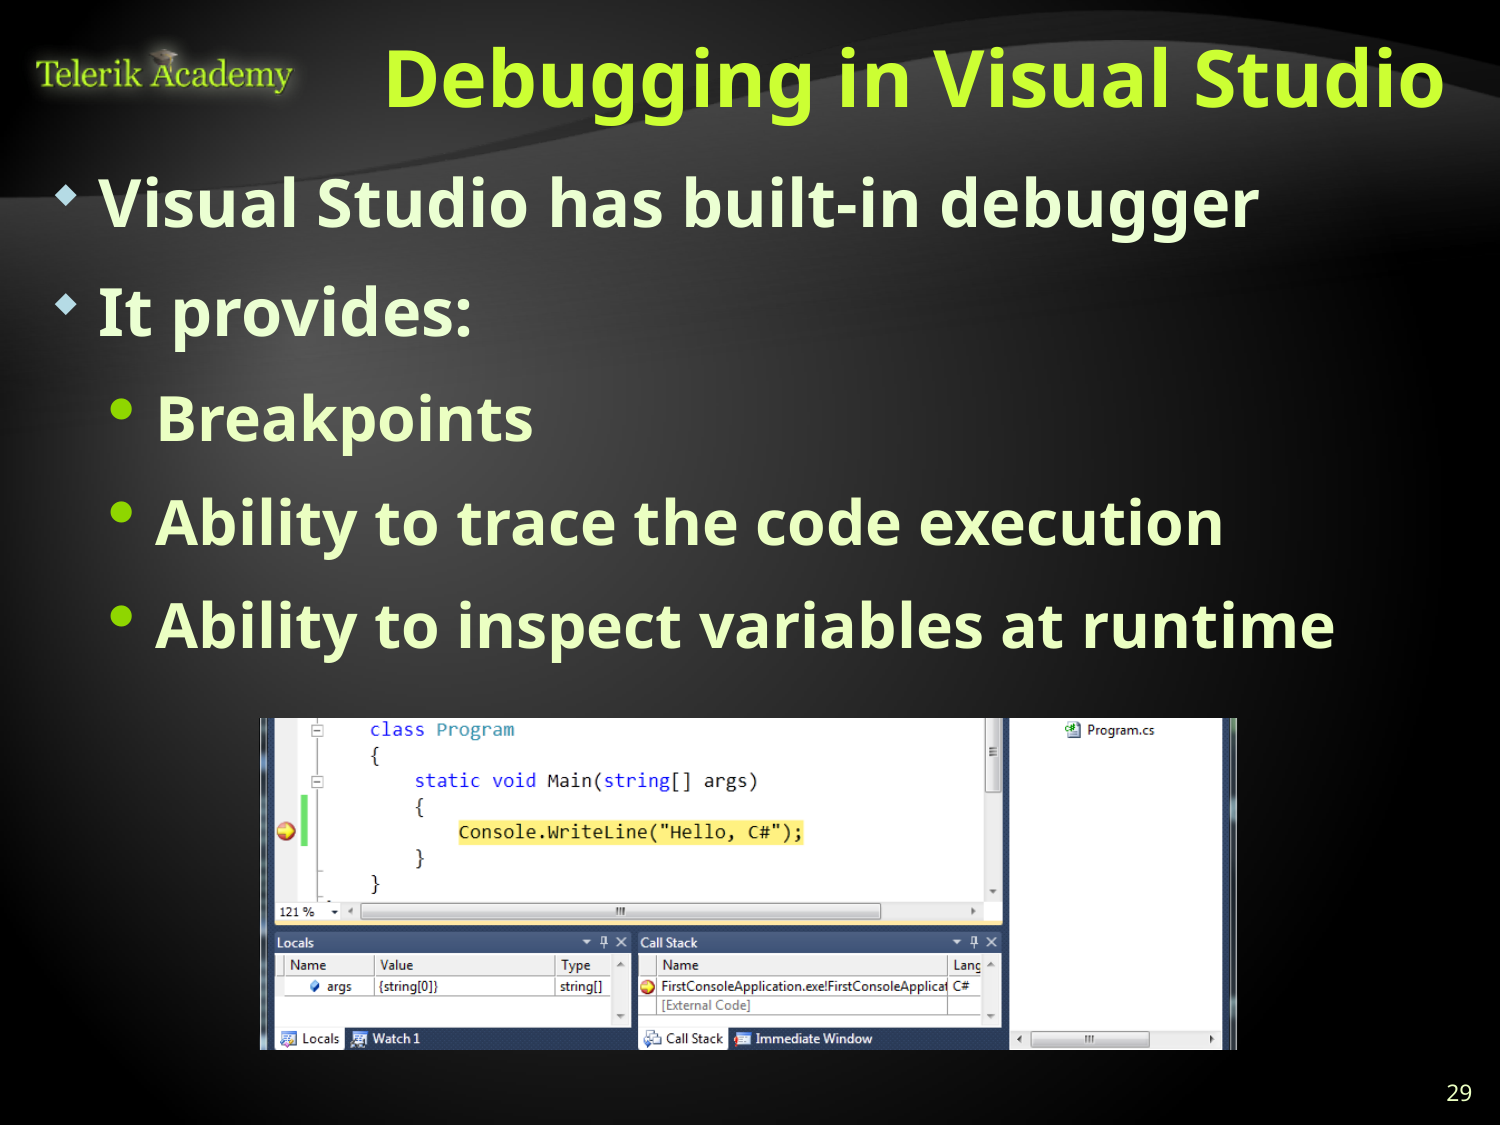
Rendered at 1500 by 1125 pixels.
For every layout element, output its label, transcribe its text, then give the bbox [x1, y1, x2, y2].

slide_number 29 [1412, 1074, 1488, 1113]
title Debugging in Visual Studio [300, 12, 1463, 149]
list Visual Studio has built-in debugger It provides: Breakpoints Ability to trace the code execution Ability to inspect variables at runtime [37, 149, 1463, 1100]
picture [0, 0, 1500, 1125]
